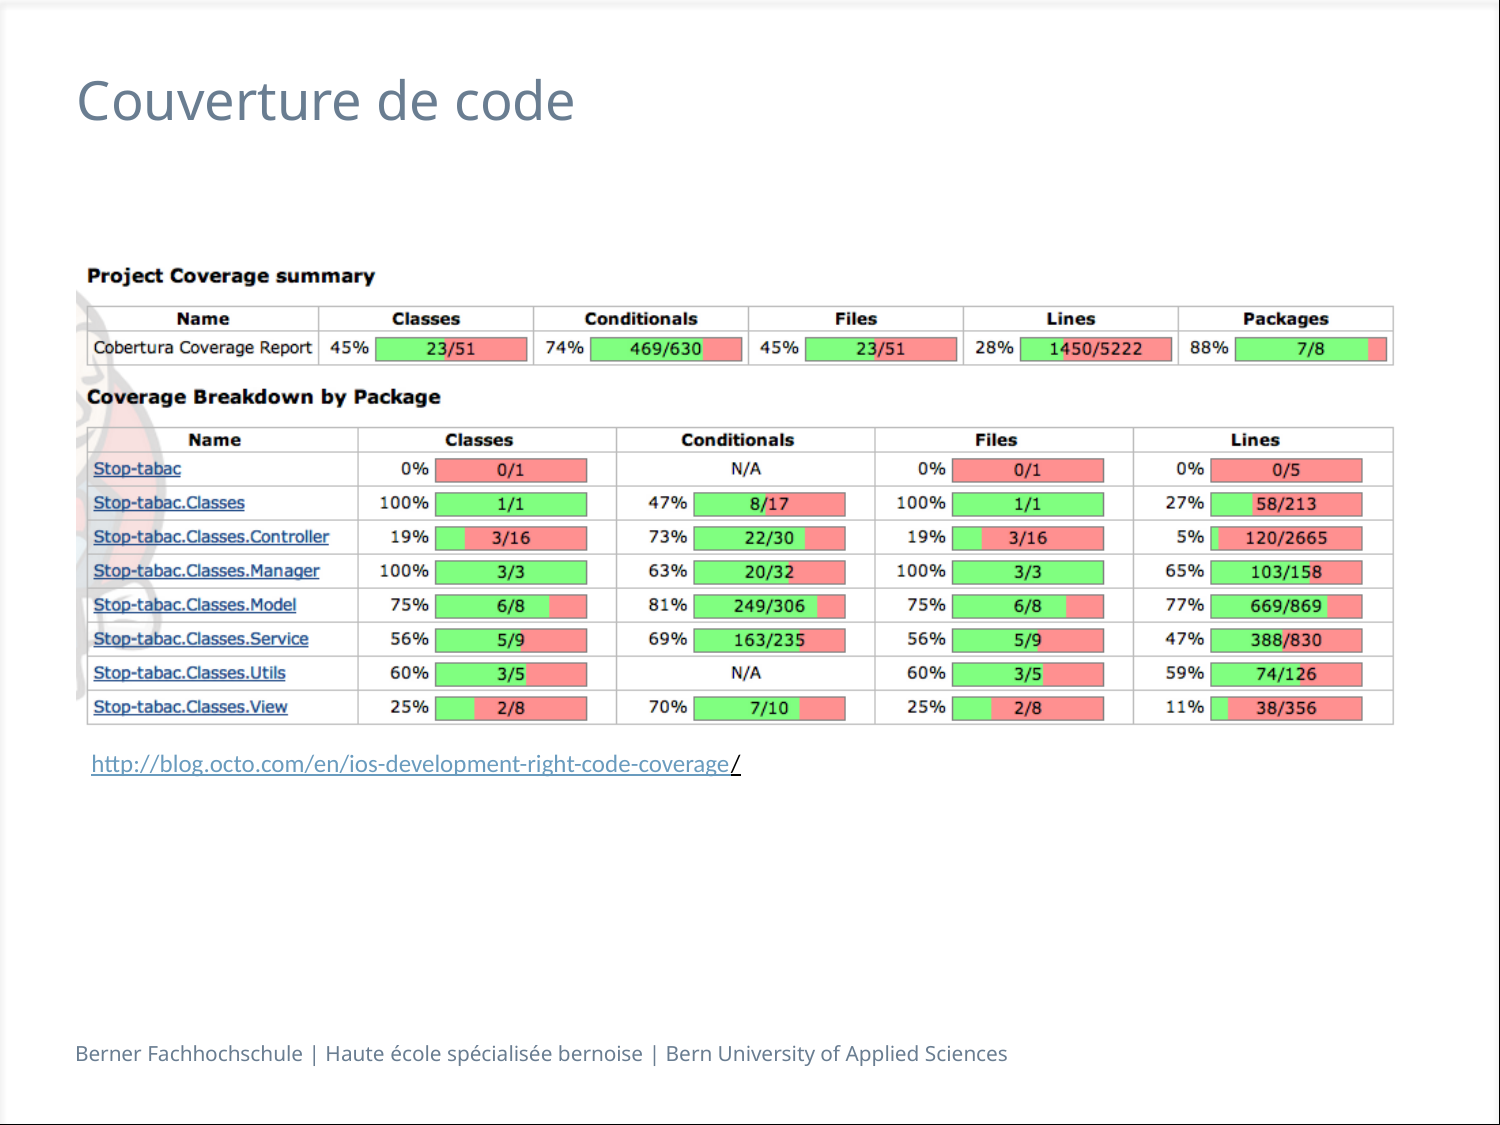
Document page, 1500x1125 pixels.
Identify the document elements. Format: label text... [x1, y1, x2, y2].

picture [76, 261, 1405, 737]
text_box http://blog.octo.com/en/ios-development-right-code-coverage/ [76, 743, 1202, 785]
title Couverture de code [76, 59, 1406, 148]
